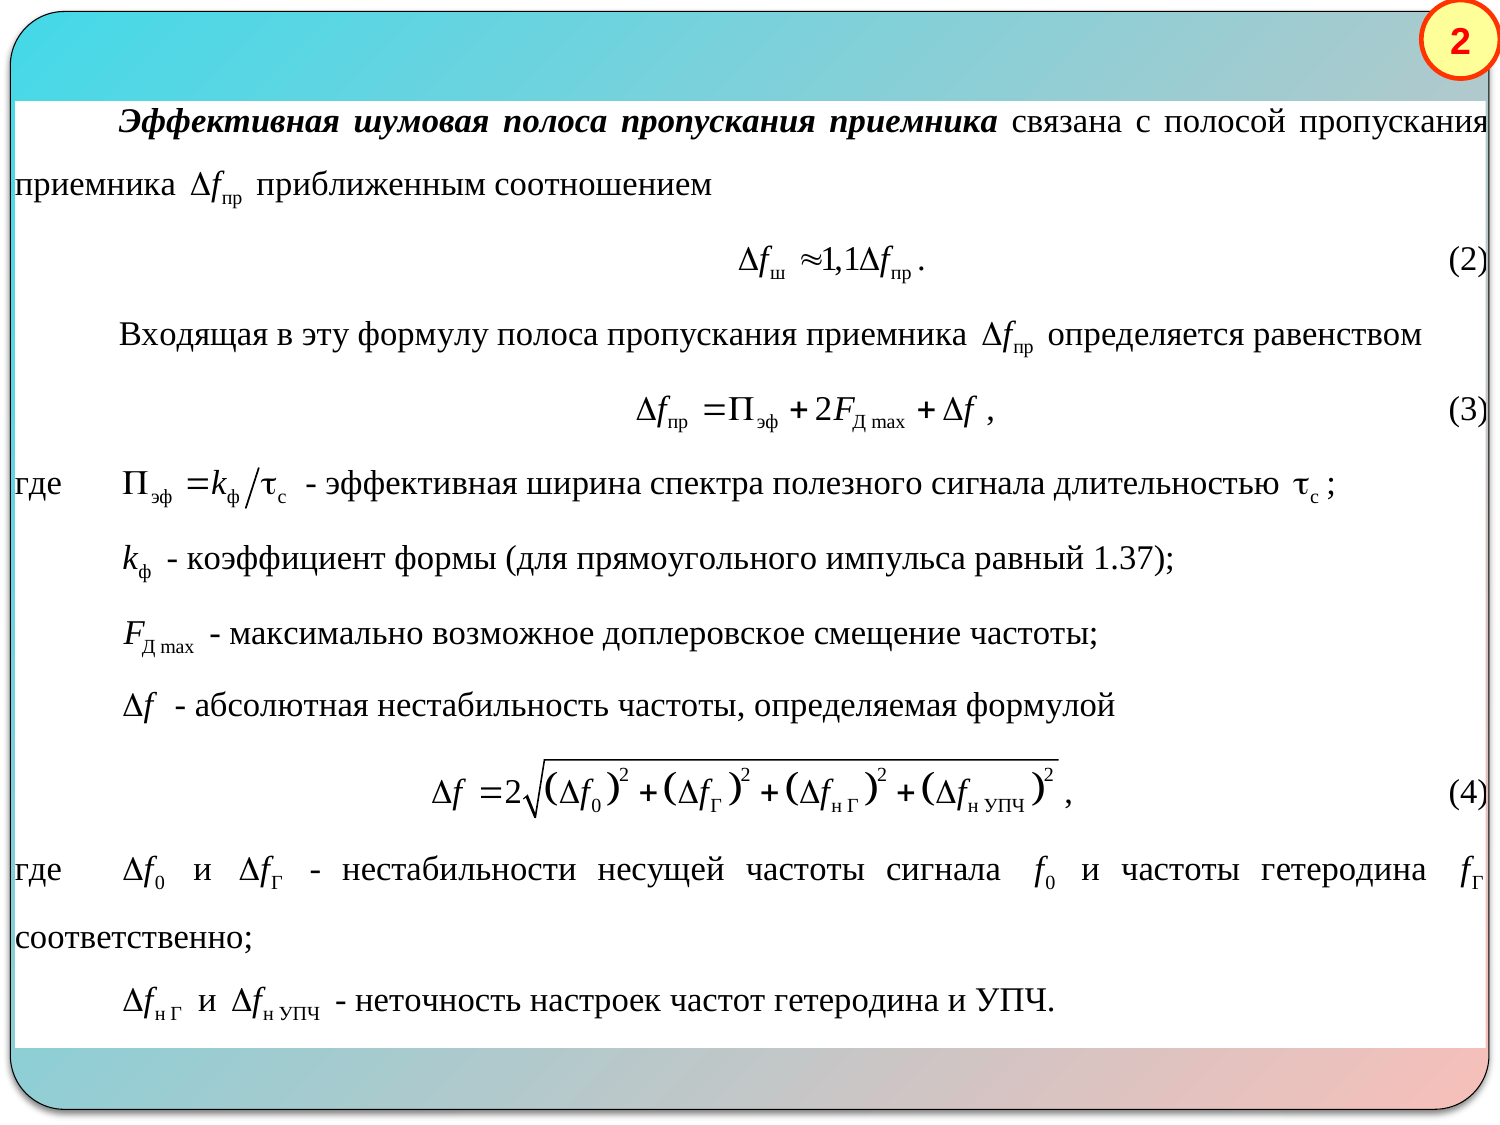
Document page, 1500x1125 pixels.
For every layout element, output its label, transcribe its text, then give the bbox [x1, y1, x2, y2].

text_box 2 [1421, 1, 1500, 79]
picture [14, 100, 1486, 1051]
